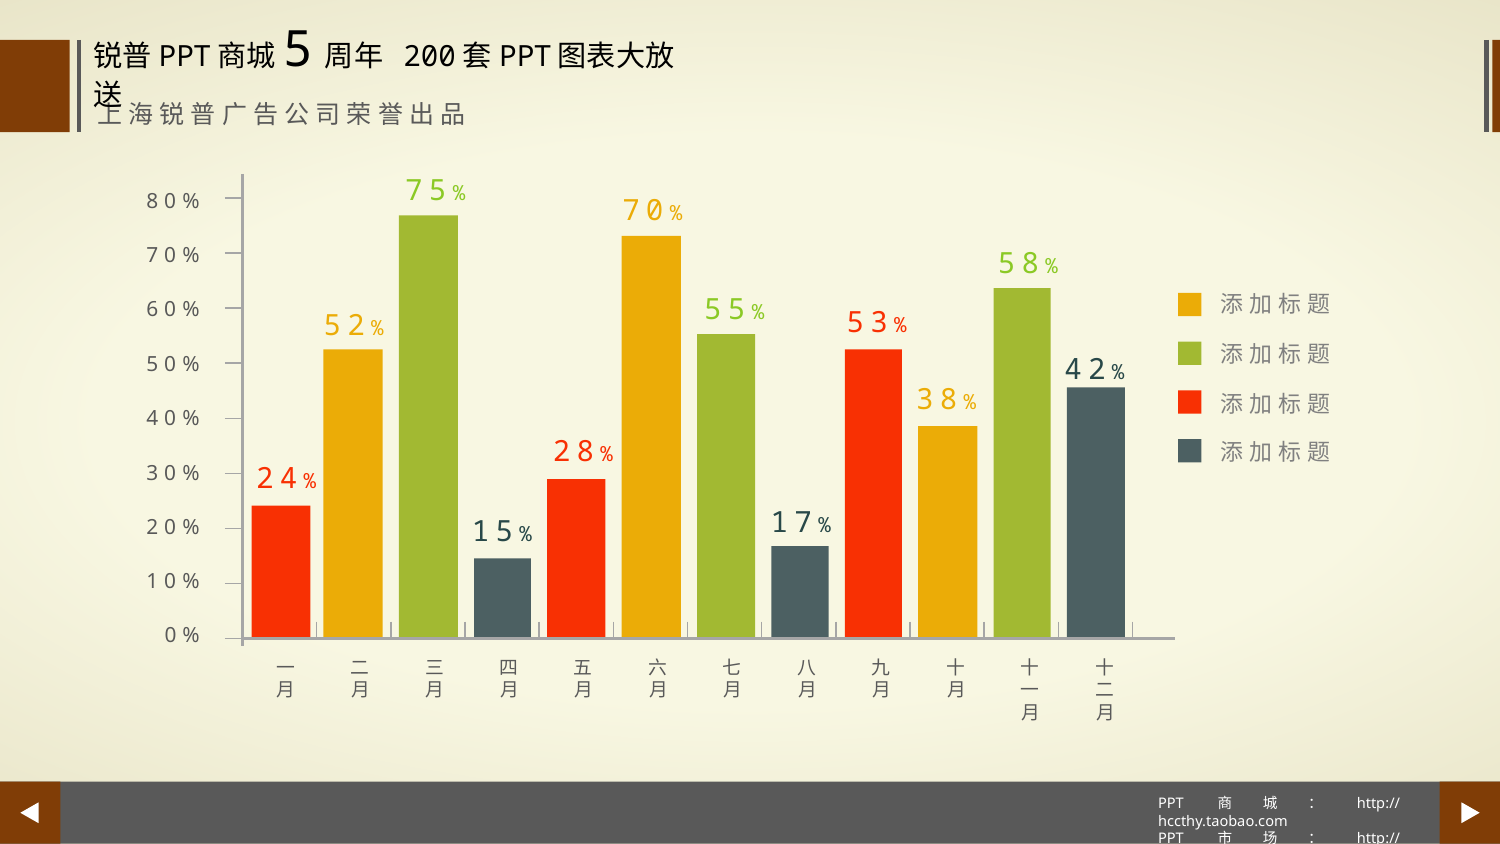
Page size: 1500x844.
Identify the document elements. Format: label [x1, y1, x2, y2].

text_box [149, 614, 215, 655]
text_box [131, 506, 215, 546]
text_box [1205, 281, 1346, 324]
text_box [633, 647, 683, 708]
text_box [131, 397, 215, 438]
text_box [410, 647, 460, 708]
text_box [224, 173, 1176, 647]
text_box [689, 282, 780, 333]
text_box [261, 647, 311, 708]
text_box [931, 647, 981, 708]
text_box [484, 647, 534, 708]
text_box [1178, 292, 1202, 317]
text_box [131, 234, 215, 275]
text_box [131, 288, 215, 329]
text_box [1205, 381, 1346, 424]
text_box [1178, 341, 1202, 365]
text_box [131, 560, 215, 601]
text_box [1006, 648, 1056, 731]
text_box [1205, 430, 1346, 473]
text_box [1178, 439, 1202, 463]
text_box [131, 180, 215, 220]
text_box [1205, 331, 1346, 374]
text_box [607, 183, 698, 234]
text_box [1178, 390, 1202, 414]
text_box [708, 647, 758, 708]
text_box [335, 647, 385, 708]
picture [0, 0, 1500, 781]
text_box [131, 343, 215, 383]
text_box [131, 451, 215, 492]
text_box [559, 647, 609, 708]
text_box [390, 163, 481, 214]
text_box [831, 296, 922, 346]
text_box [1080, 648, 1130, 731]
text_box [782, 647, 832, 708]
text_box [857, 647, 907, 708]
